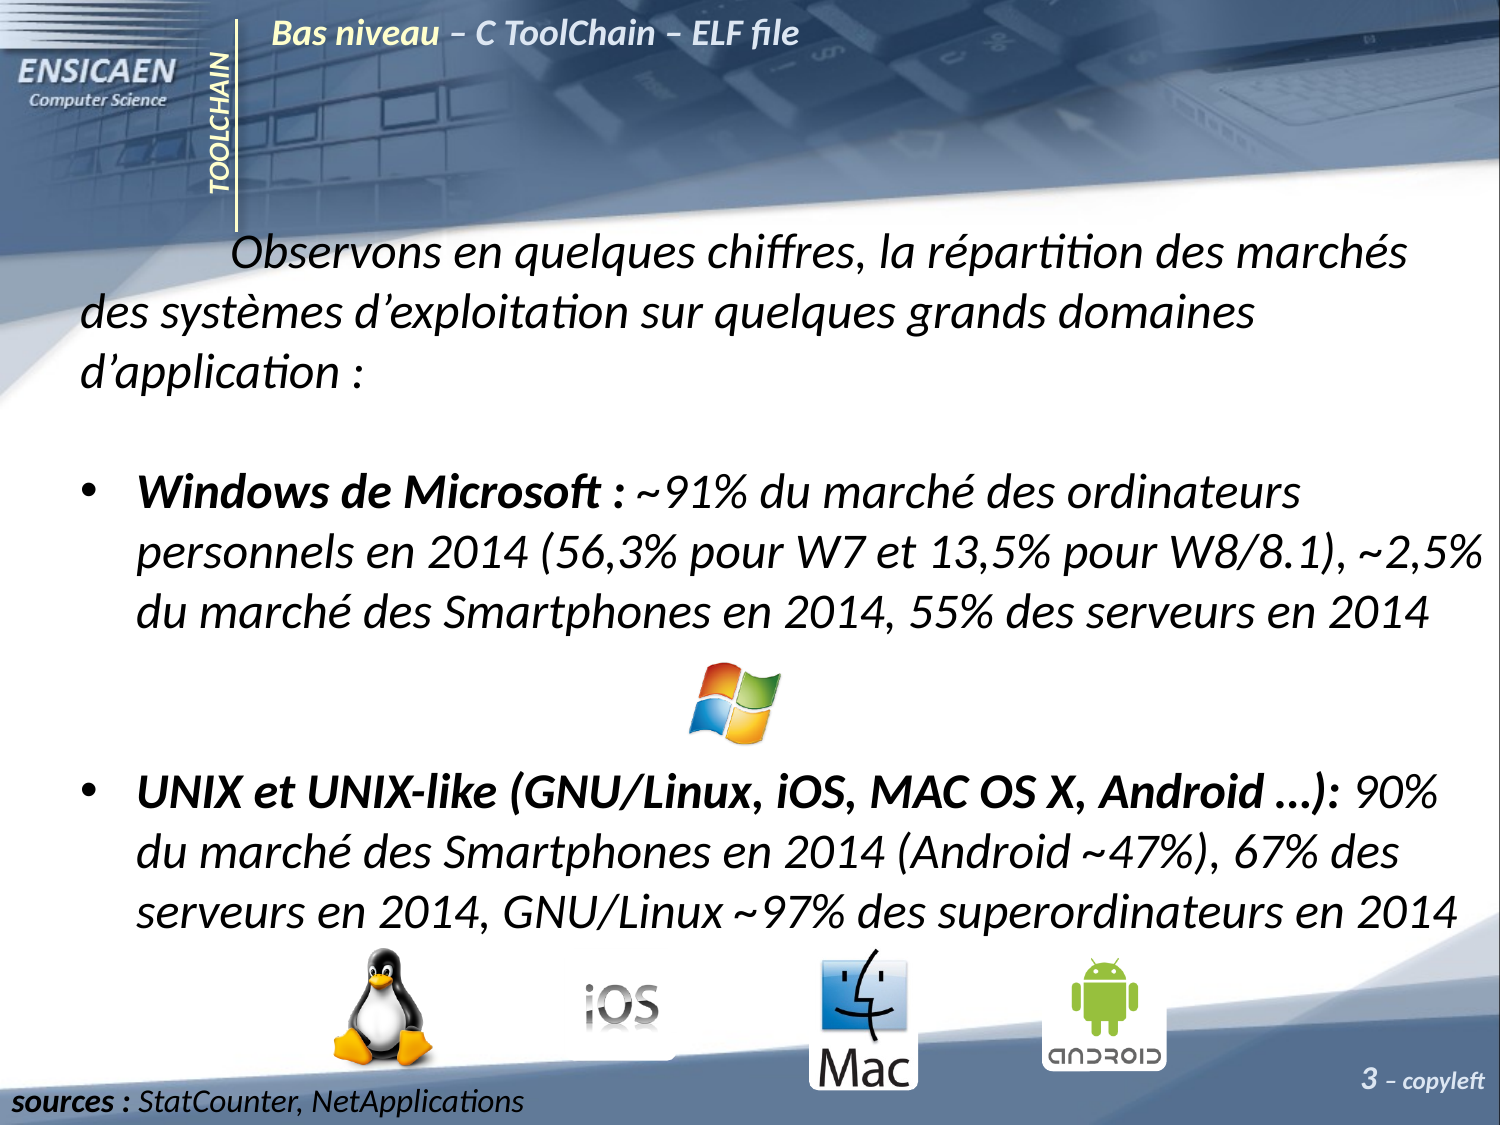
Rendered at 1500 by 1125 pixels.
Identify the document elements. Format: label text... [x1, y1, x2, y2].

picture [687, 656, 783, 752]
text_box Observons en quelques chiffres, la répartition des marchés des systèmes d’exploitation sur quelques grands domaines d’application : Windows de Microsoft : ~91% du marché des ordinateurs personnels en 2014 (56,3% pour W7 et 13,5% pour W8/8.1), ~2,5% du marché des Smartphones en 2014, 55% des serveurs en 2014 UNIX et UNIX-like (GNU/Linux, iOS, MAC OS X, Android …): 90% du marché des Smartphones en 2014 (Android ~47%), 67% des serveurs en 2014, GNU/Linux ~97% des superordinateurs en 2014 [64, 211, 1500, 947]
text_box Bas niveau – C ToolChain – ELF file [265, 0, 1500, 208]
text_box TOOLCHAIN [169, 0, 265, 249]
slide_number 3 – copyleft [1210, 1046, 1500, 1107]
text_box sources : StatCounter, NetApplications [0, 1071, 717, 1125]
picture [0, 0, 1500, 1125]
